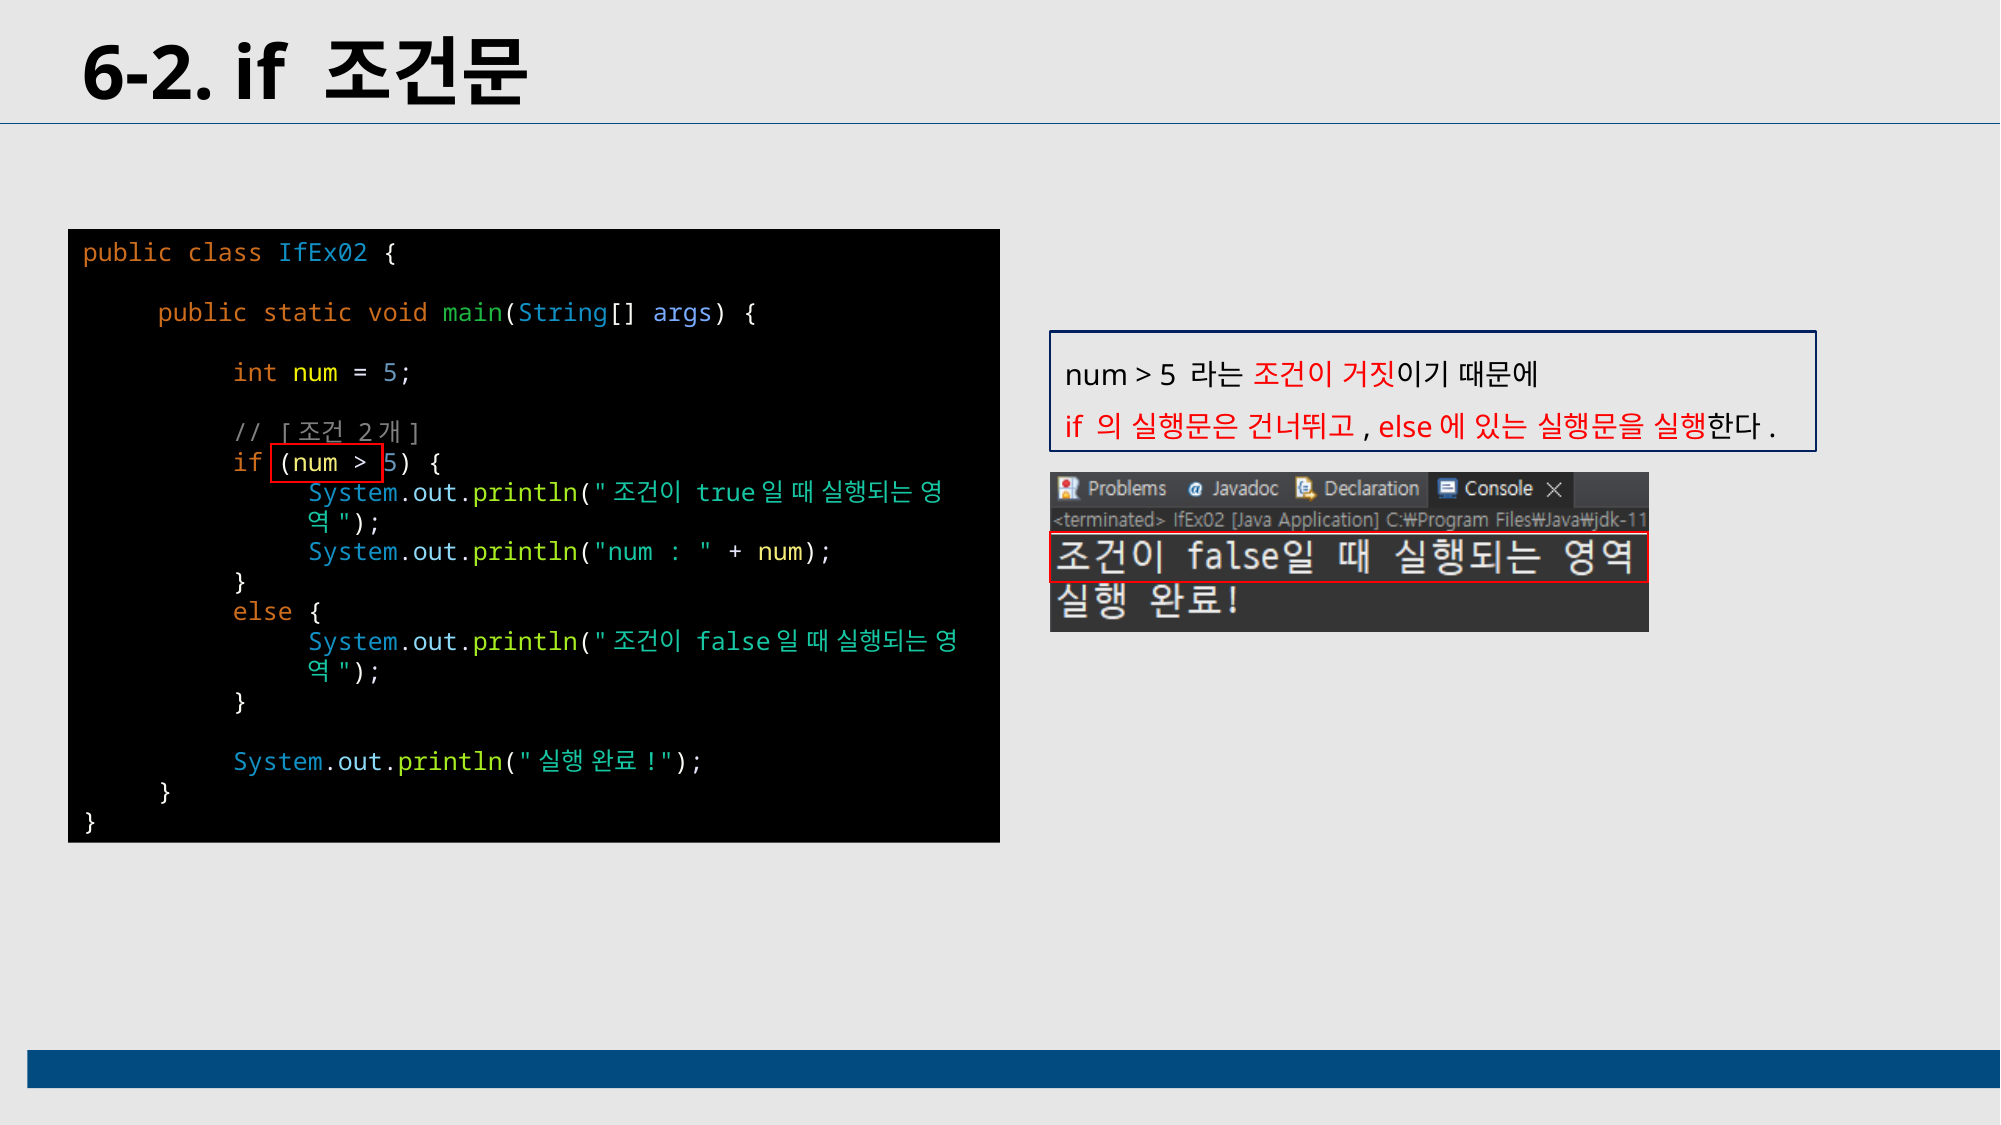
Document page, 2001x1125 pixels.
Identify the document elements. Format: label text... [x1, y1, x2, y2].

text_box 6-2. if 조건문 [68, 17, 1375, 122]
picture [1049, 472, 1649, 632]
text_box [270, 443, 384, 483]
text_box [26, 1049, 2000, 1089]
text_box num > 5 라는 조건이 거짓이기 때문에 if 의 실행문은 건너뛰고, else에 있는 실행문을 실행한다. [1049, 331, 1817, 452]
text_box public class IfEx02 { public static void main(String[] args) { int num = 5; // [조건 2개] if (num > 5) { System.out.println("조건이 true일 때 실행되는 영역"); System.out.println("num : " + num); } else { System.out.println("조건이 false일 때 실행되는 영역"); } System.out.println("실행 완료!"); } } [68, 229, 1000, 843]
